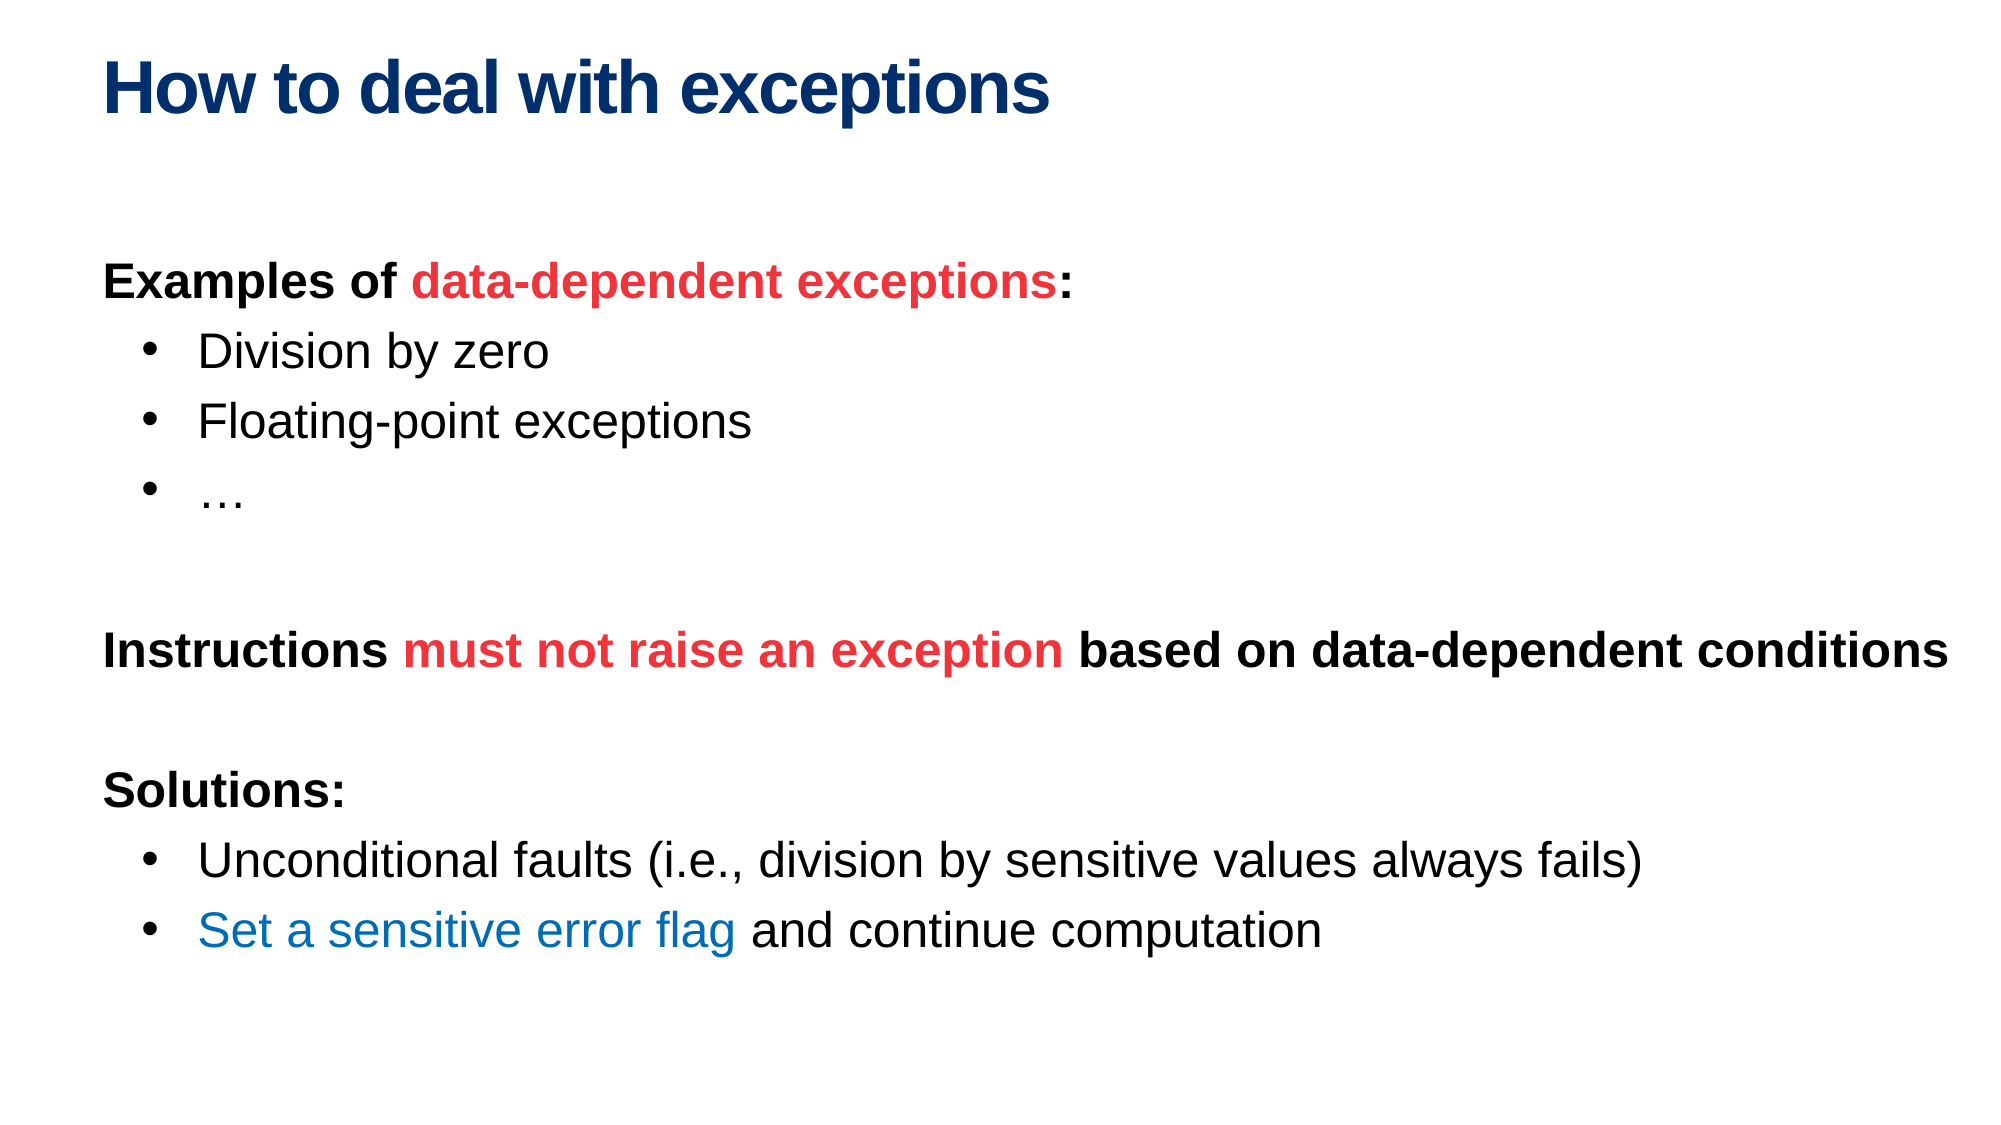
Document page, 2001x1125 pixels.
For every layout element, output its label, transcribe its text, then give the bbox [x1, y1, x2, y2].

list Examples of data-dependent exceptions: Division by zero Floating-point exceptions … Instructions must not raise an exception based on data-dependent conditions Solutions: Unconditional faults (i.e., division by sensitive values always fails) Set a sensitive error flag and continue computation [102, 248, 1954, 905]
title How to deal with exceptions [102, 52, 1898, 248]
